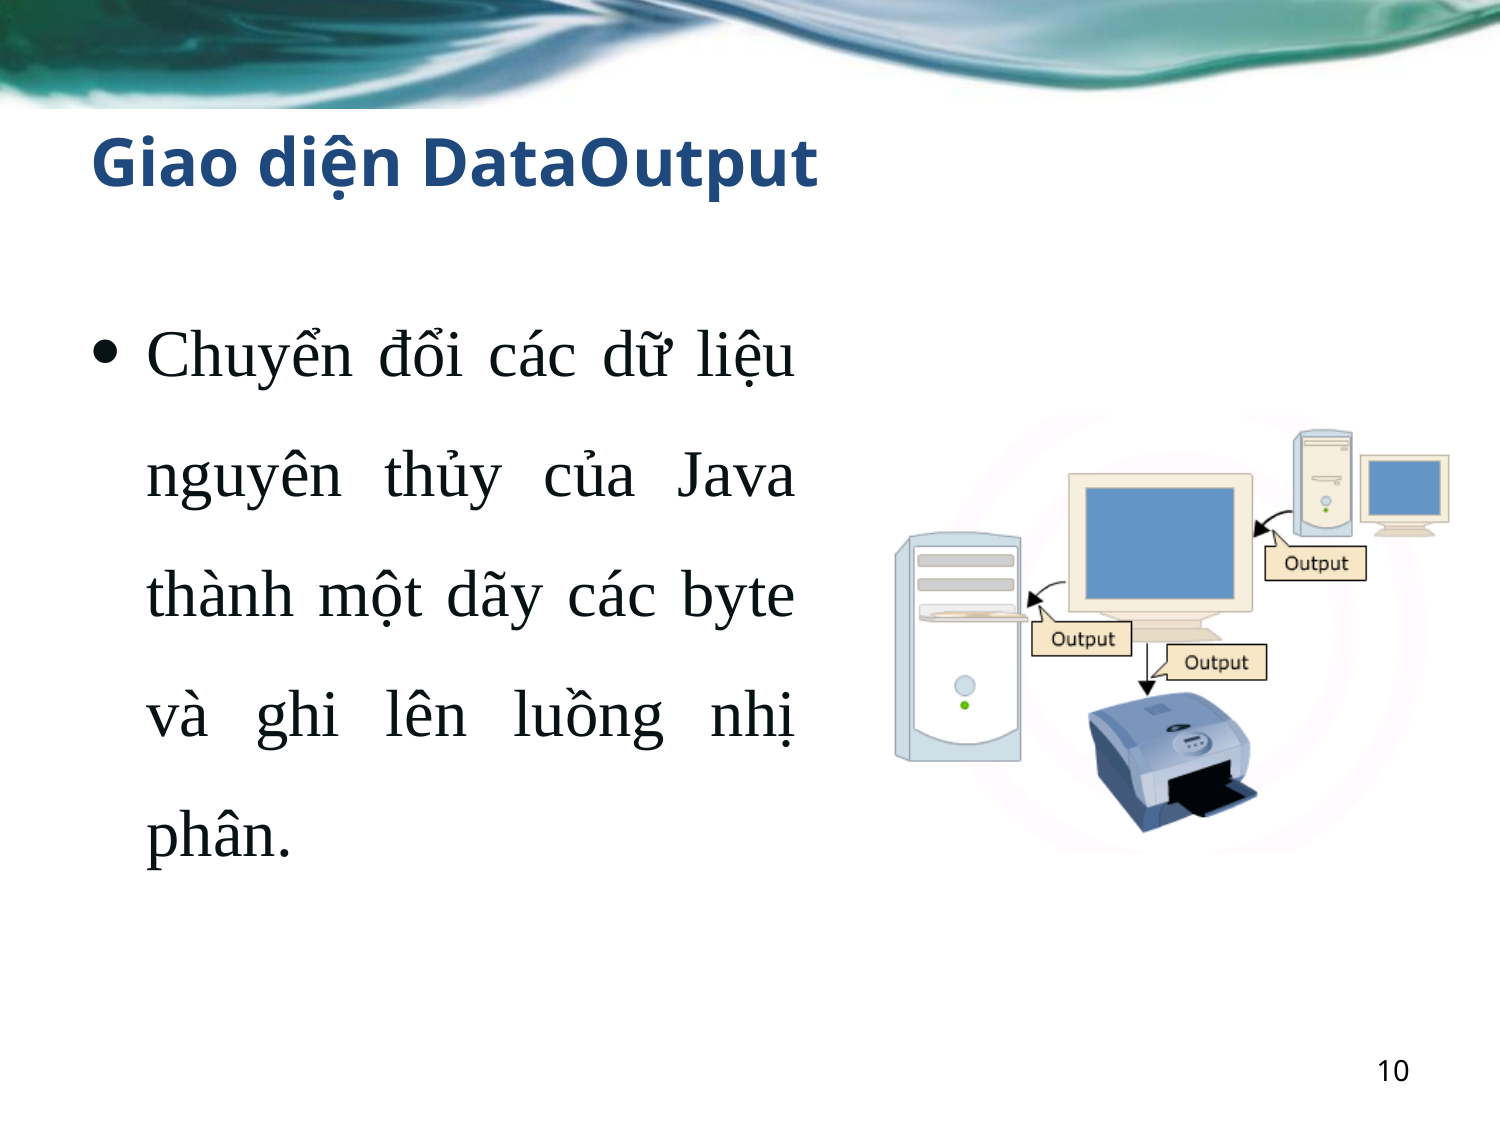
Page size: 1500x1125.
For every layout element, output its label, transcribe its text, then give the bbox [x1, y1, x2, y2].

picture [874, 415, 1461, 854]
title Giao diện DataOutput [75, 112, 1425, 263]
list Chuyển đổi các dữ liệu nguyên thủy của Java thành một dãy các byte và ghi lên luồng nhị phân. [75, 262, 813, 1006]
slide_number 10 [1074, 1042, 1425, 1103]
picture [0, 0, 1500, 109]
